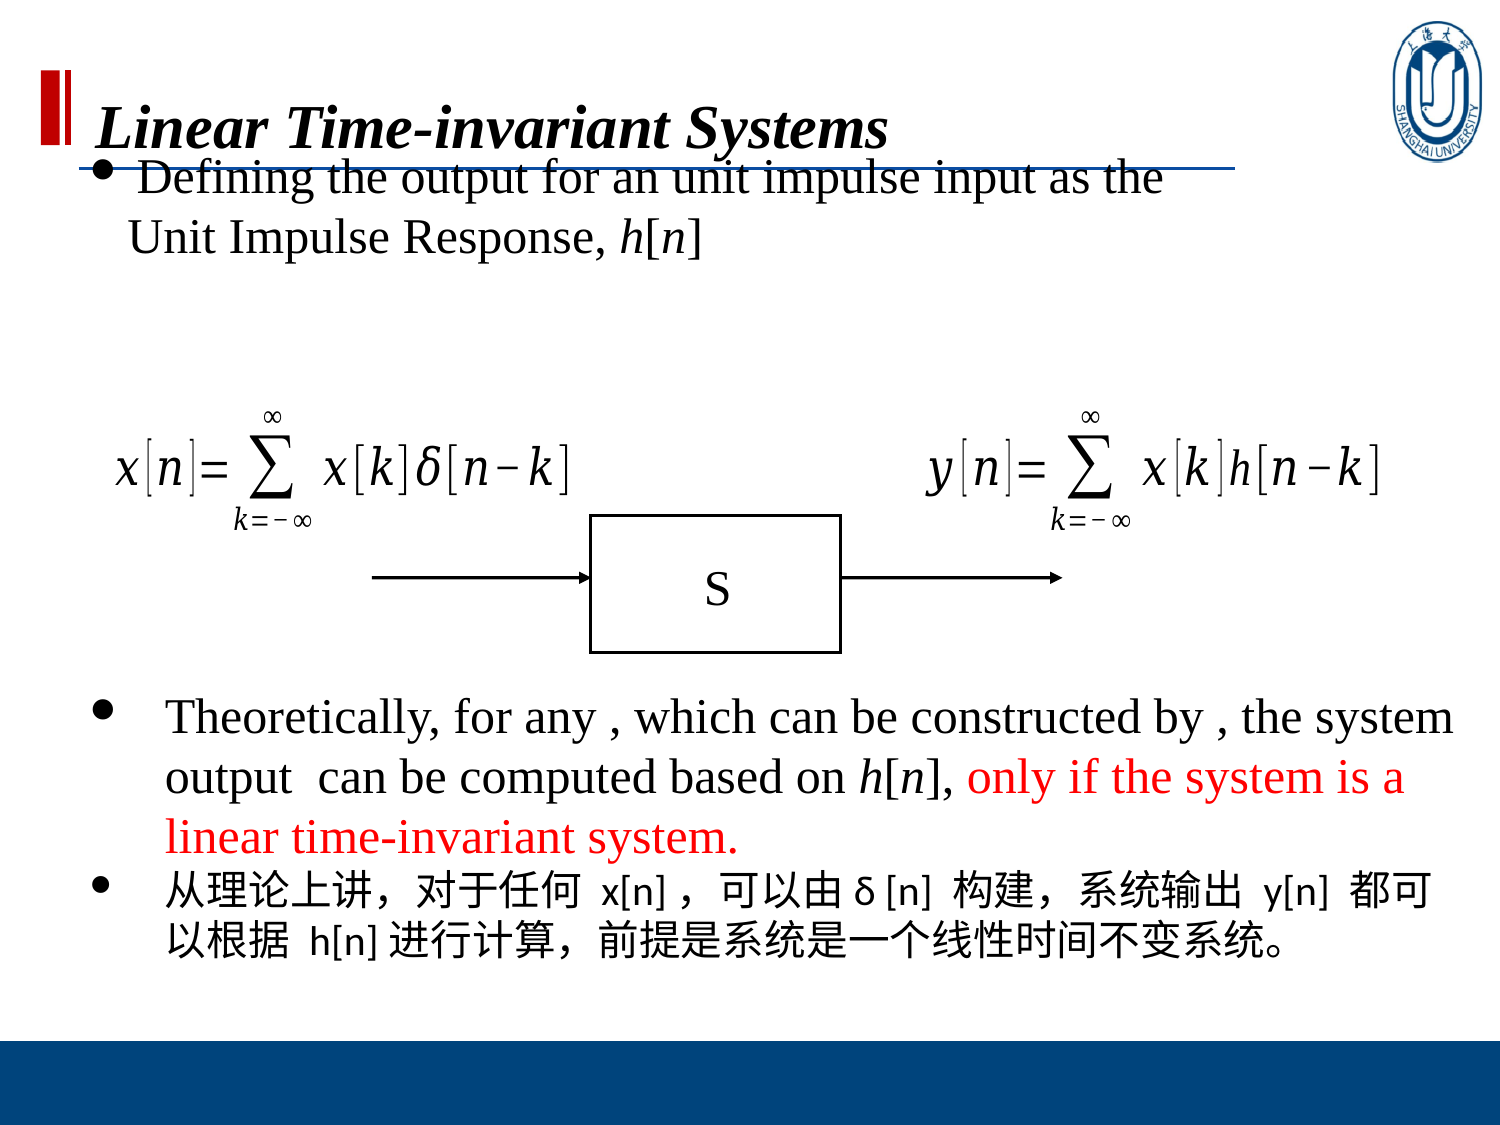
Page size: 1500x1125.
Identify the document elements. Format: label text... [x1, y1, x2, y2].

text_box Linear Time-invariant Systems [5, 78, 1382, 169]
picture [1391, 21, 1484, 163]
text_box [371, 514, 1063, 653]
